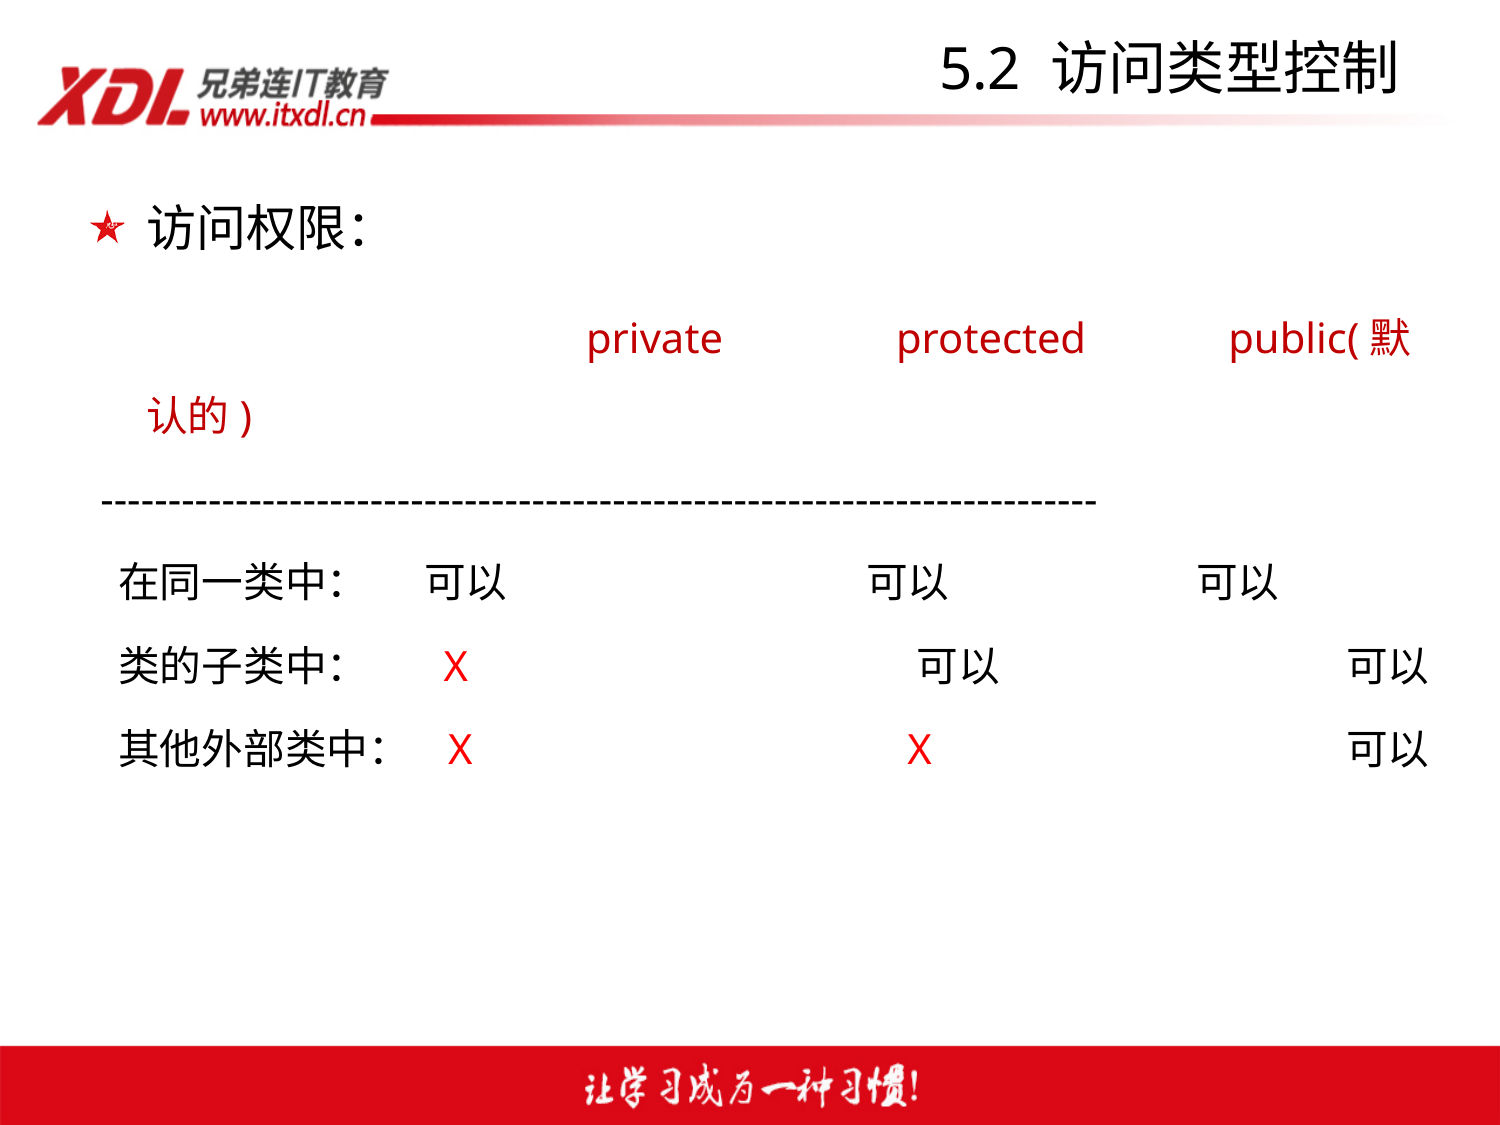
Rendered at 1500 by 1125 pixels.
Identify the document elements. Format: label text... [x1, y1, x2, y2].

picture [0, 0, 1500, 1125]
title 5.2 访问类型控制 [348, 18, 1416, 114]
list 访问权限： private protected public(默认的) -------------------------------------------------------------------------- 在同一类中： 可以 可以 可以 类的子类中： X 可以 可以 其他外部类中： X X 可以 [75, 175, 1459, 1024]
